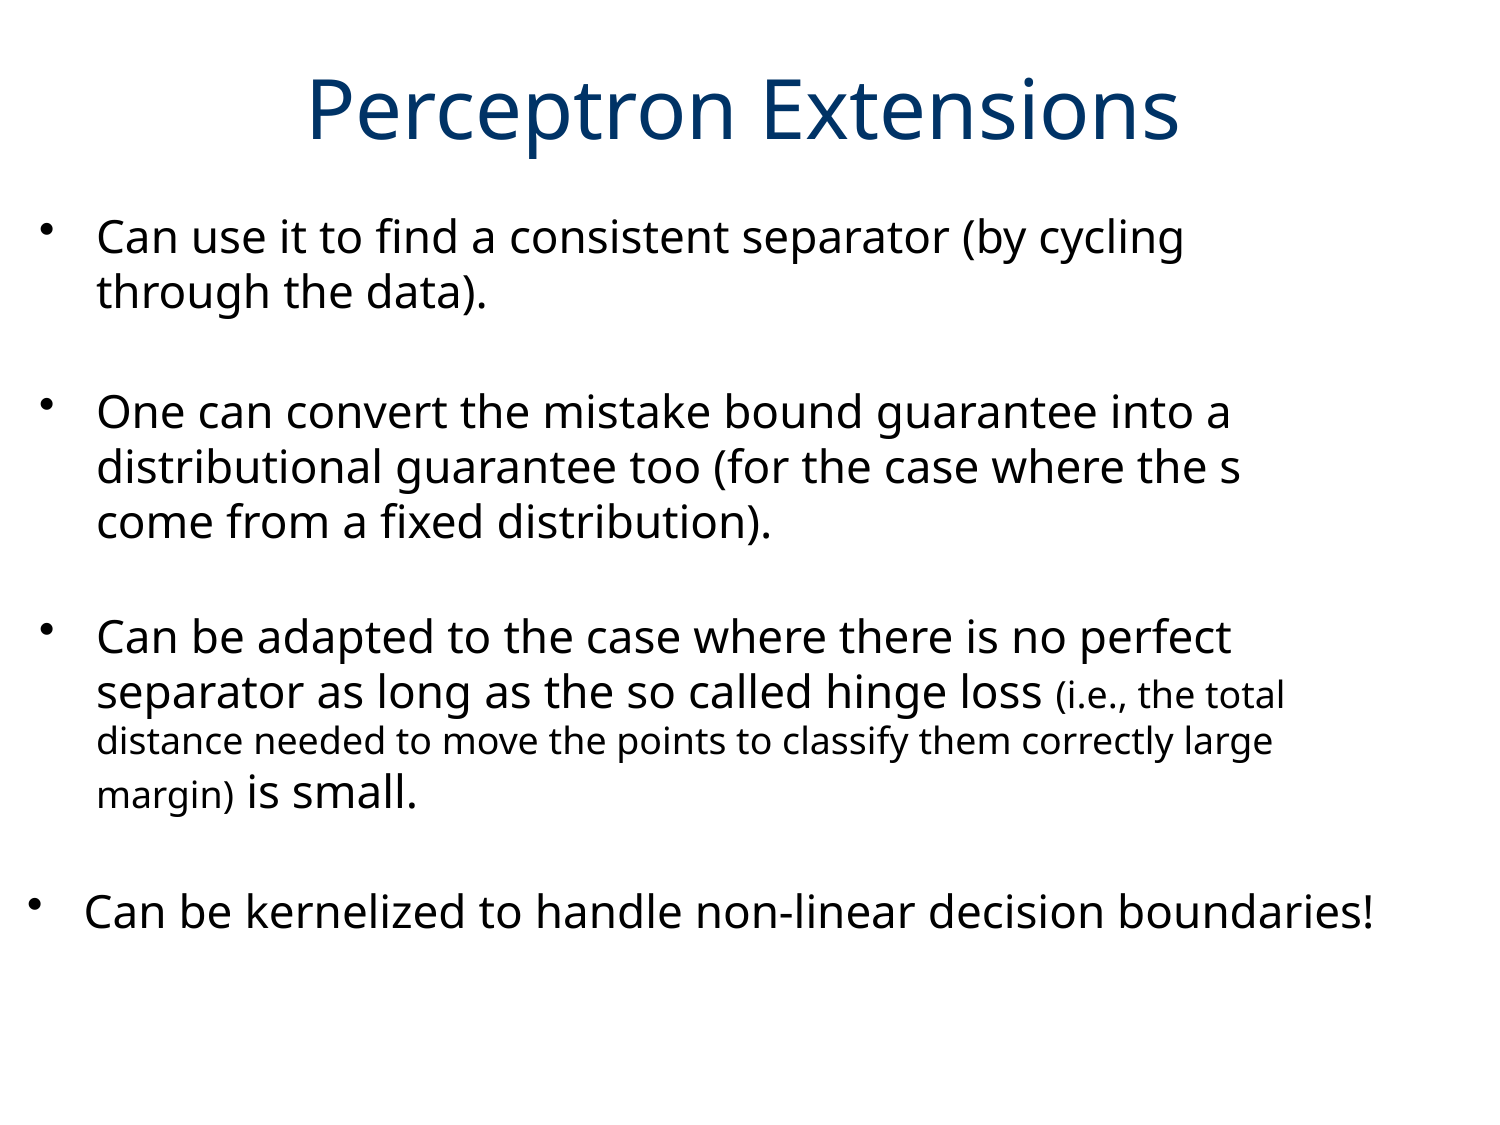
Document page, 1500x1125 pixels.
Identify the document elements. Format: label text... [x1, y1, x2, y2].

title Perceptron Extensions [12, 12, 1475, 200]
text_box Can be kernelized to handle non-linear decision boundaries! [12, 875, 1475, 1000]
text_box Can use it to find a consistent separator (by cycling through the data). [24, 200, 1363, 325]
text_box Can be adapted to the case where there is no perfect separator as long as the so called hinge loss (i.e., the total distance needed to move the points to classify them correctly large margin) is small. [24, 599, 1400, 838]
